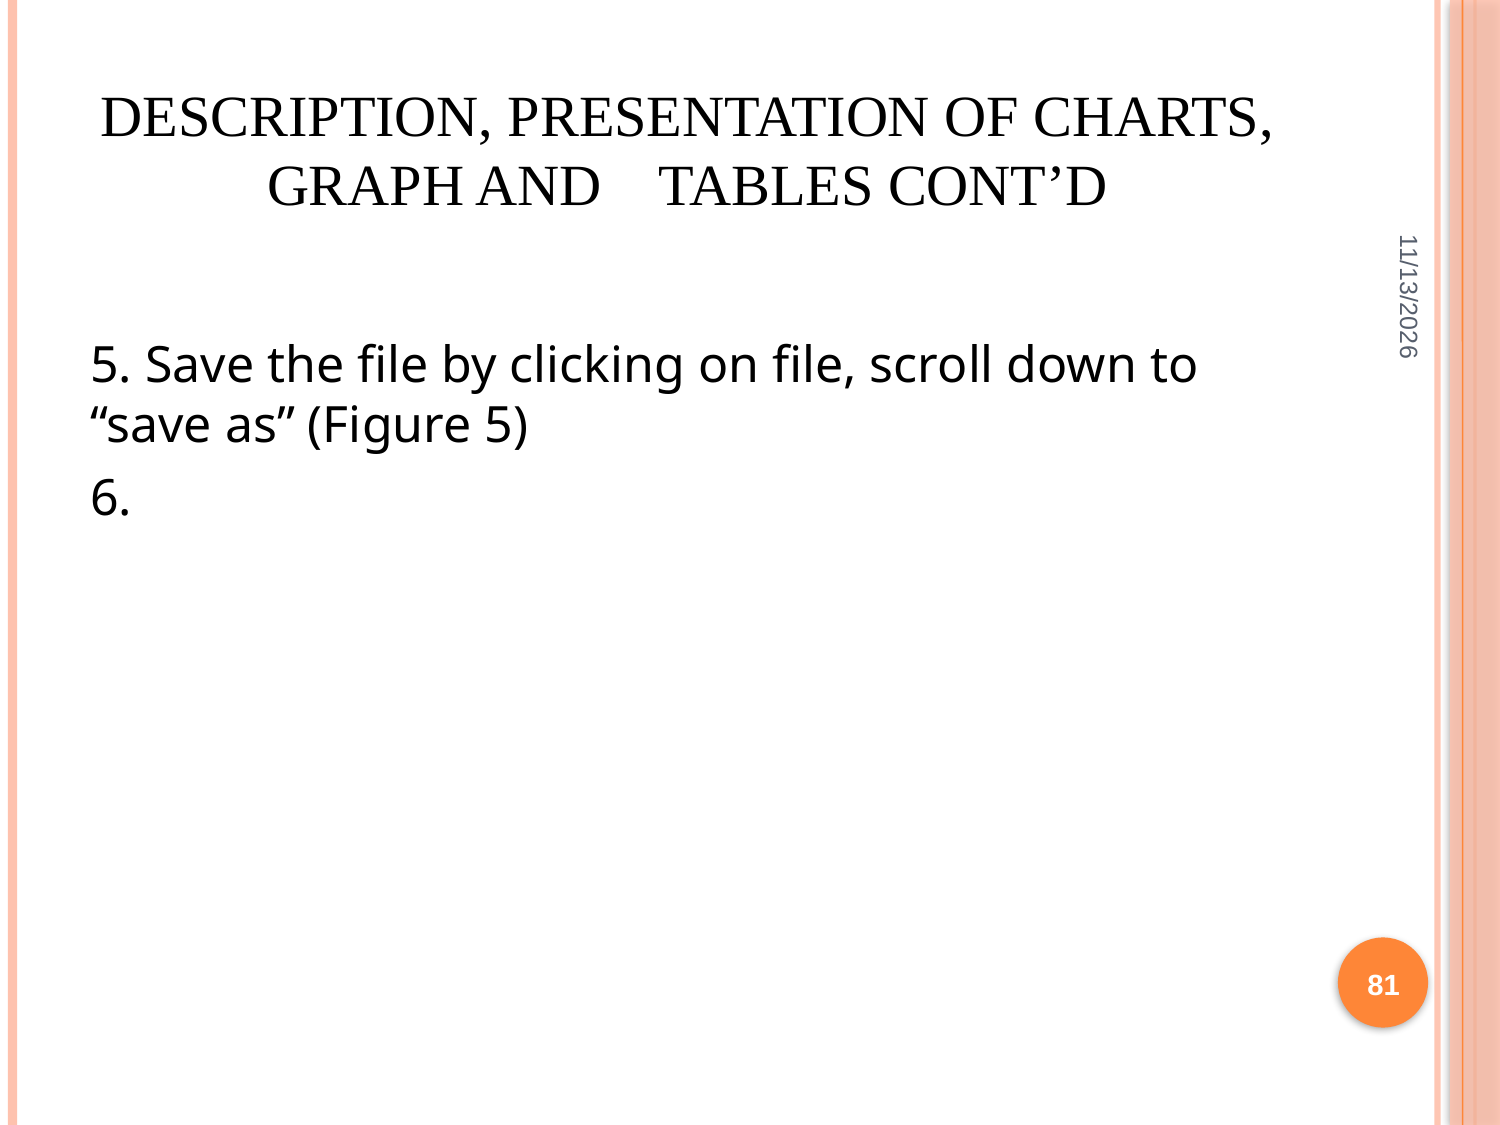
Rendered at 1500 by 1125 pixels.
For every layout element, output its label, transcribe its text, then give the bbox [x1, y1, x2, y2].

slide_number 81 [1333, 940, 1434, 1026]
title description, presentation of charts, graph and Tables CONT’D [75, 45, 1300, 225]
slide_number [1378, 43, 1442, 374]
list 5. Save the file by clicking on file, scroll down to “save as” (Figure 5) 6. [75, 324, 1300, 1062]
